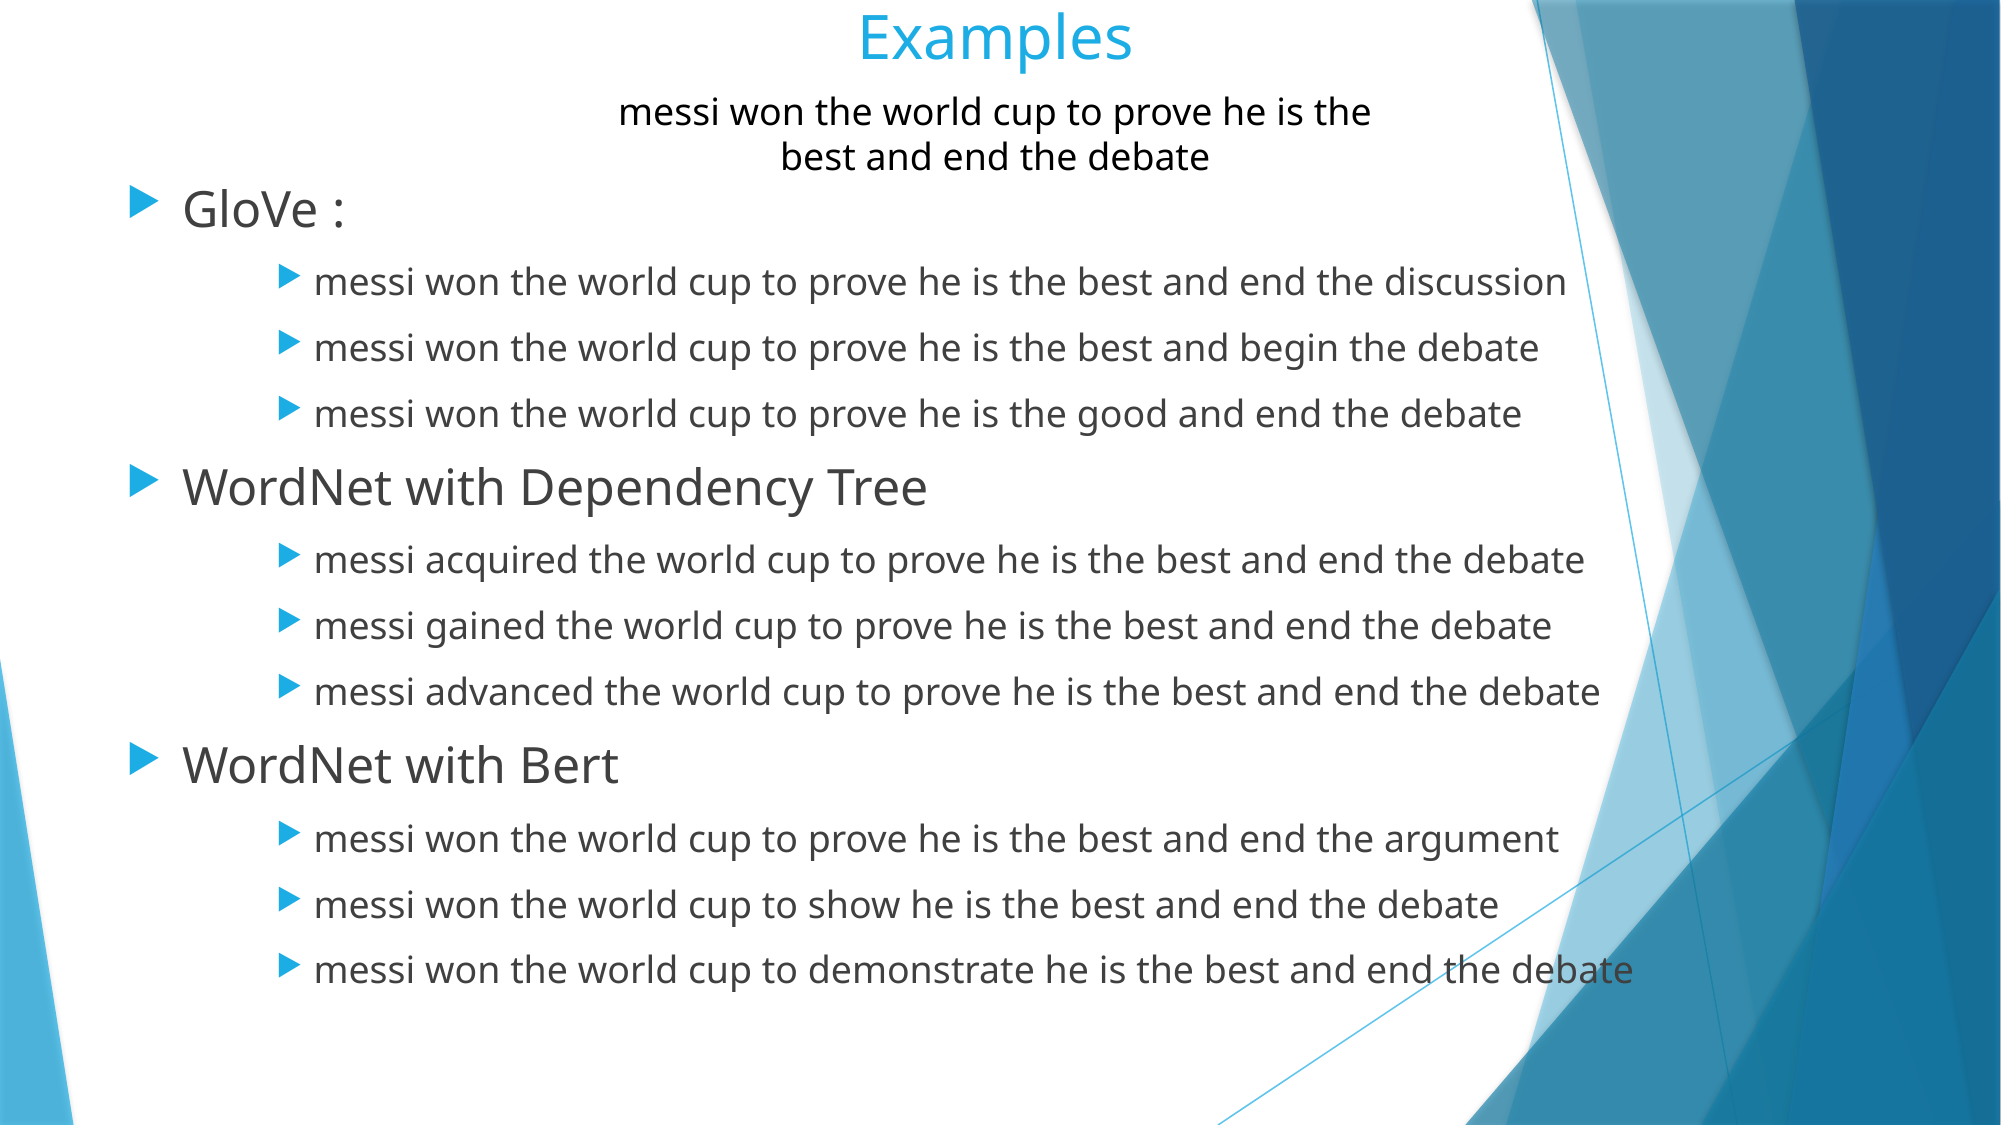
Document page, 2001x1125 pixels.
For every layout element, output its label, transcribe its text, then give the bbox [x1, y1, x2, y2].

title Examples [766, 0, 1225, 80]
text_box messi won the world cup to prove he is the best and end the debate [572, 80, 1419, 185]
list GloVe : messi won the world cup to prove he is the best and end the discussion messi won the world cup to prove he is the best and begin the debate messi won the world cup to prove he is the good and end the debate WordNet with Dependency Tree messi acquired the world cup to prove he is the best and end the debate messi gained the world cup to prove he is the best and end the debate messi advanced the world cup to prove he is the best and end the debate WordNet with Bert messi won the world cup to prove he is the best and end the argument messi won the world cup to show he is the best and end the debate messi won the world cup to demonstrate he is the best and end the debate [111, 169, 1655, 1125]
